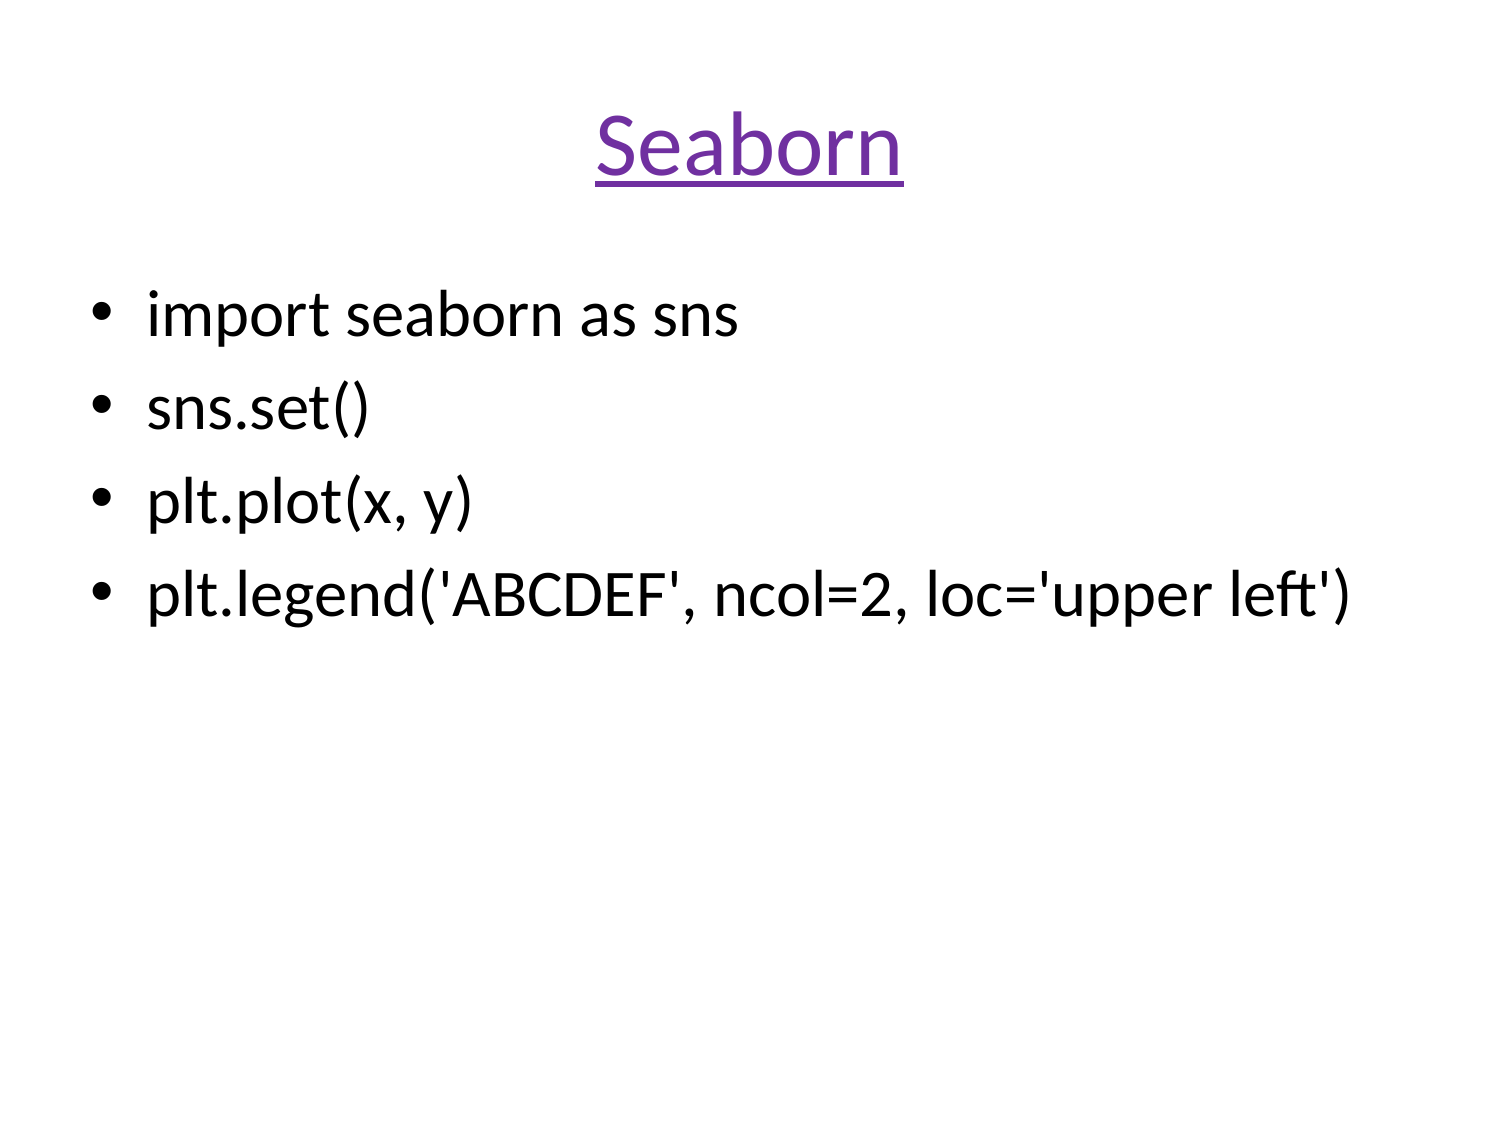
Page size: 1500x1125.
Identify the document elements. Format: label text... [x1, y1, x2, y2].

title Seaborn [75, 45, 1425, 233]
list import seaborn as sns sns.set() plt.plot(x, y) plt.legend('ABCDEF', ncol=2, loc='upper left') [75, 262, 1425, 1005]
